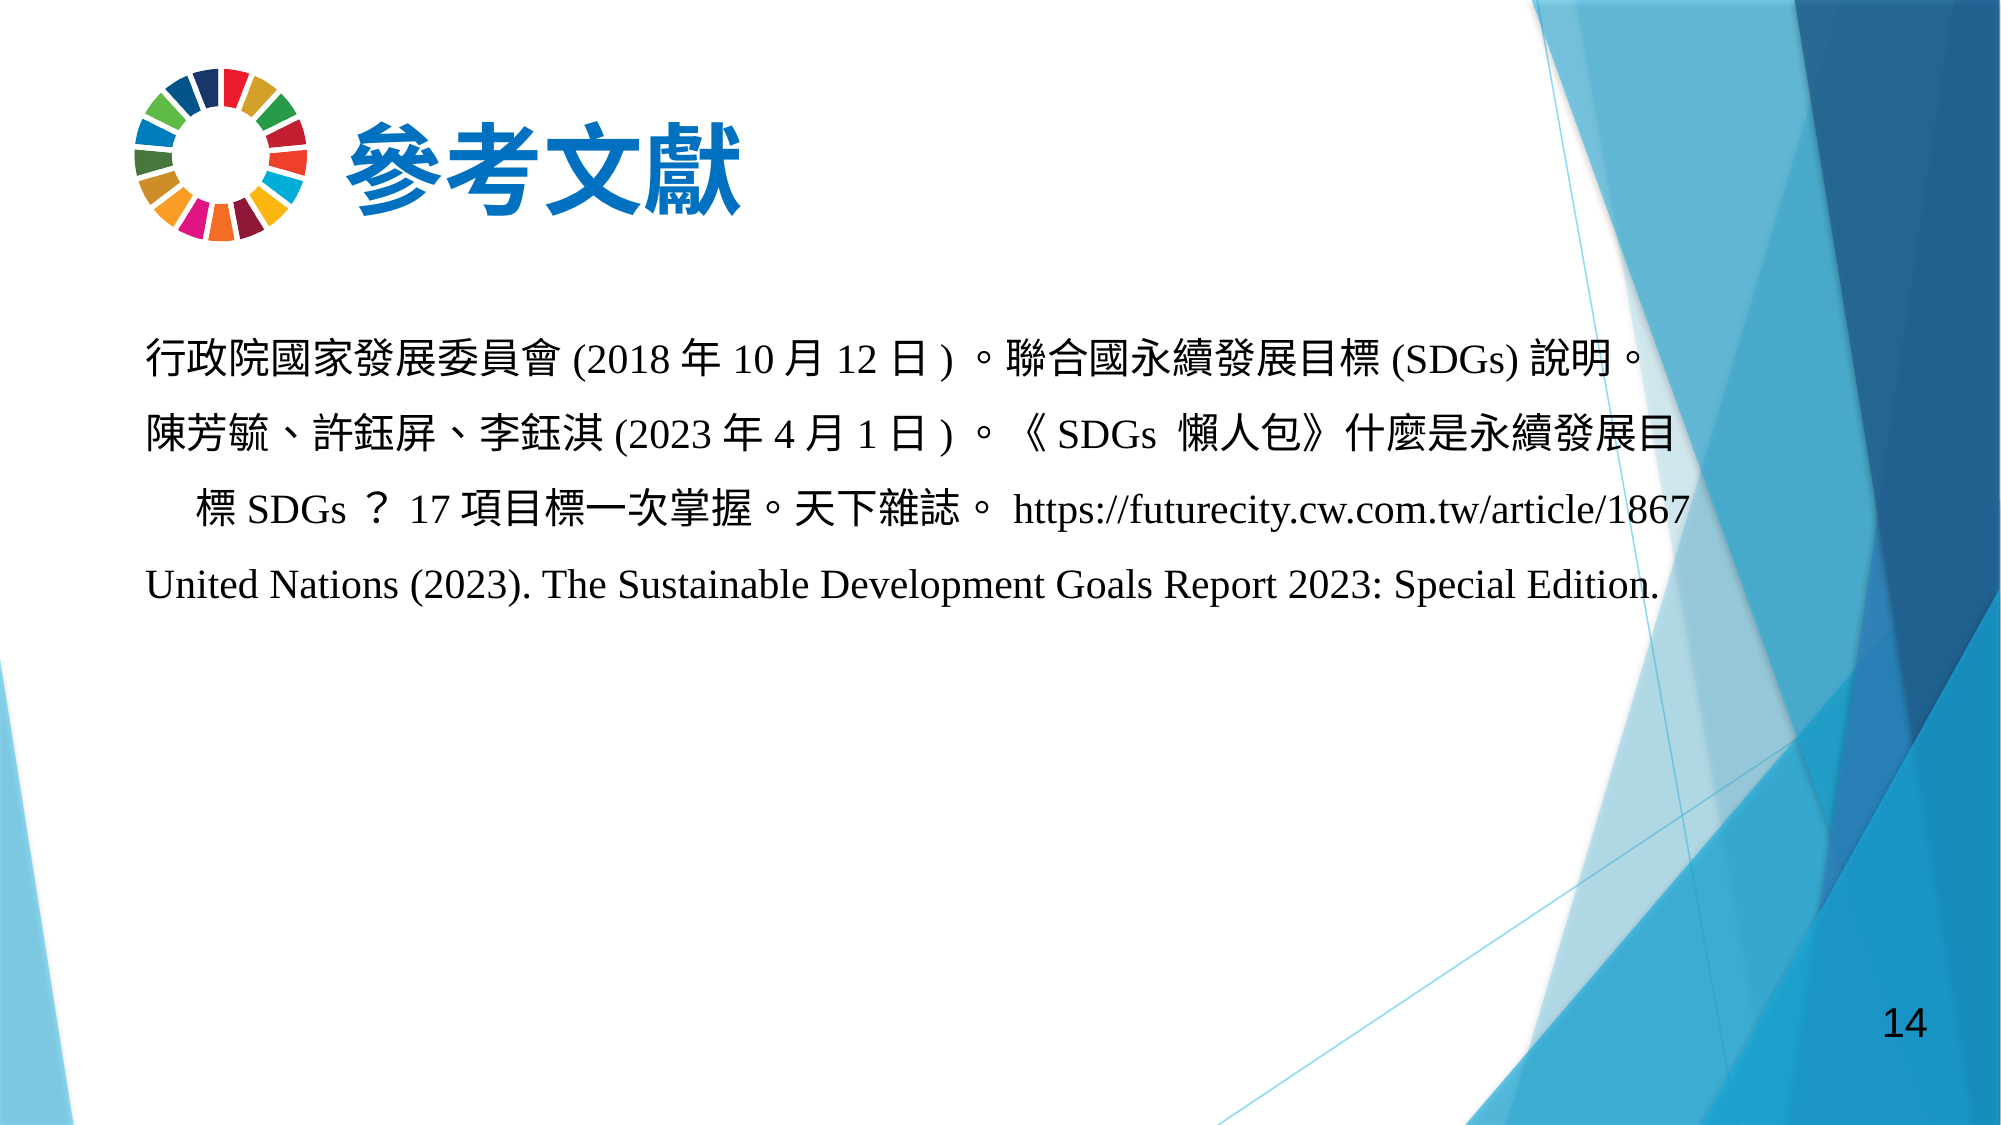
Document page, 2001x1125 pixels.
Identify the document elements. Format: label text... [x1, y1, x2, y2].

picture [129, 65, 311, 247]
slide_number 14 [1831, 991, 1944, 1051]
title 參考文獻 [328, 99, 1739, 246]
text_box 行政院國家發展委員會(2018年10月12日)。聯合國永續發展目標(SDGs)說明。 陳芳毓、許鈺屏、李鈺淇(2023年4月1日)。《SDGs 懶人包》什麼是永續發展目標SDGs？17項目標一次掌握。天下雜誌。https://futurecity.cw.com.tw/article/1867 United Nations (2023). The Sustainable Development Goals Report 2023: Special Edition. [130, 299, 1709, 615]
